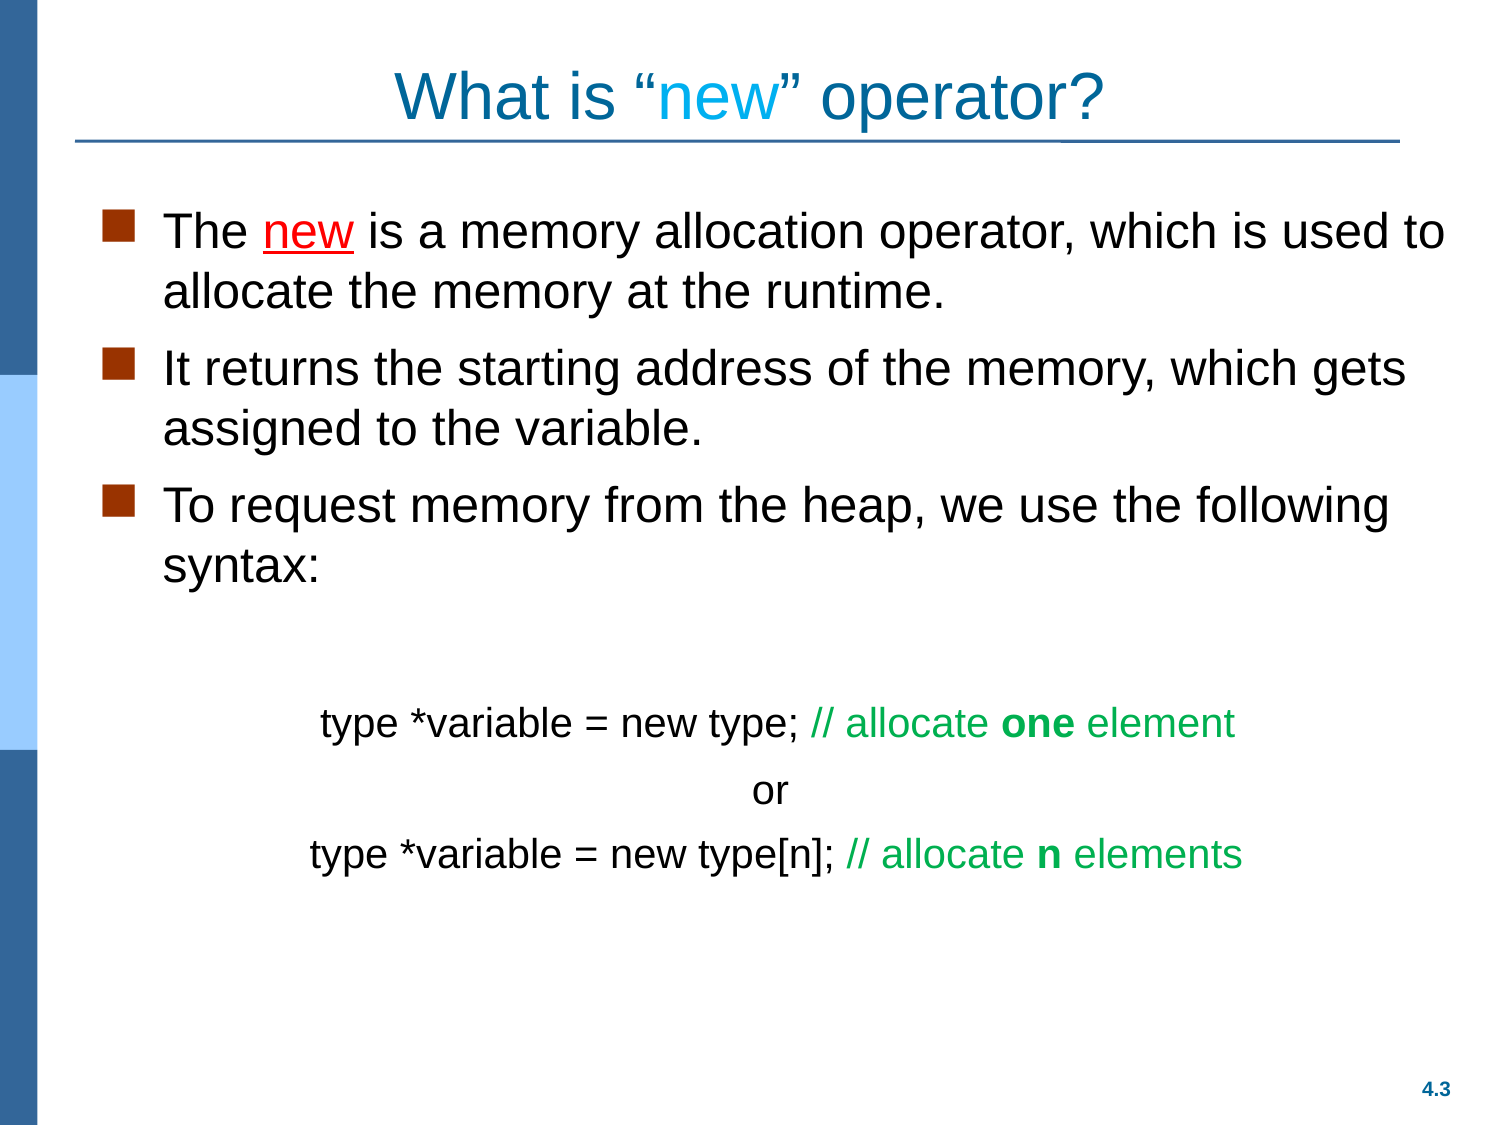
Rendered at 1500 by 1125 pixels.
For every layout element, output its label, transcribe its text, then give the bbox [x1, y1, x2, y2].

list The new is a memory allocation operator, which is used to allocate the memory at the runtime. It returns the starting address of the memory, which gets assigned to the variable. To request memory from the heap, we use the following syntax: type *variable = new type; // allocate one element or type *variable = new type[n]; // allocate n elements [91, 190, 1462, 1067]
title What is “new” operator? [75, 45, 1425, 141]
